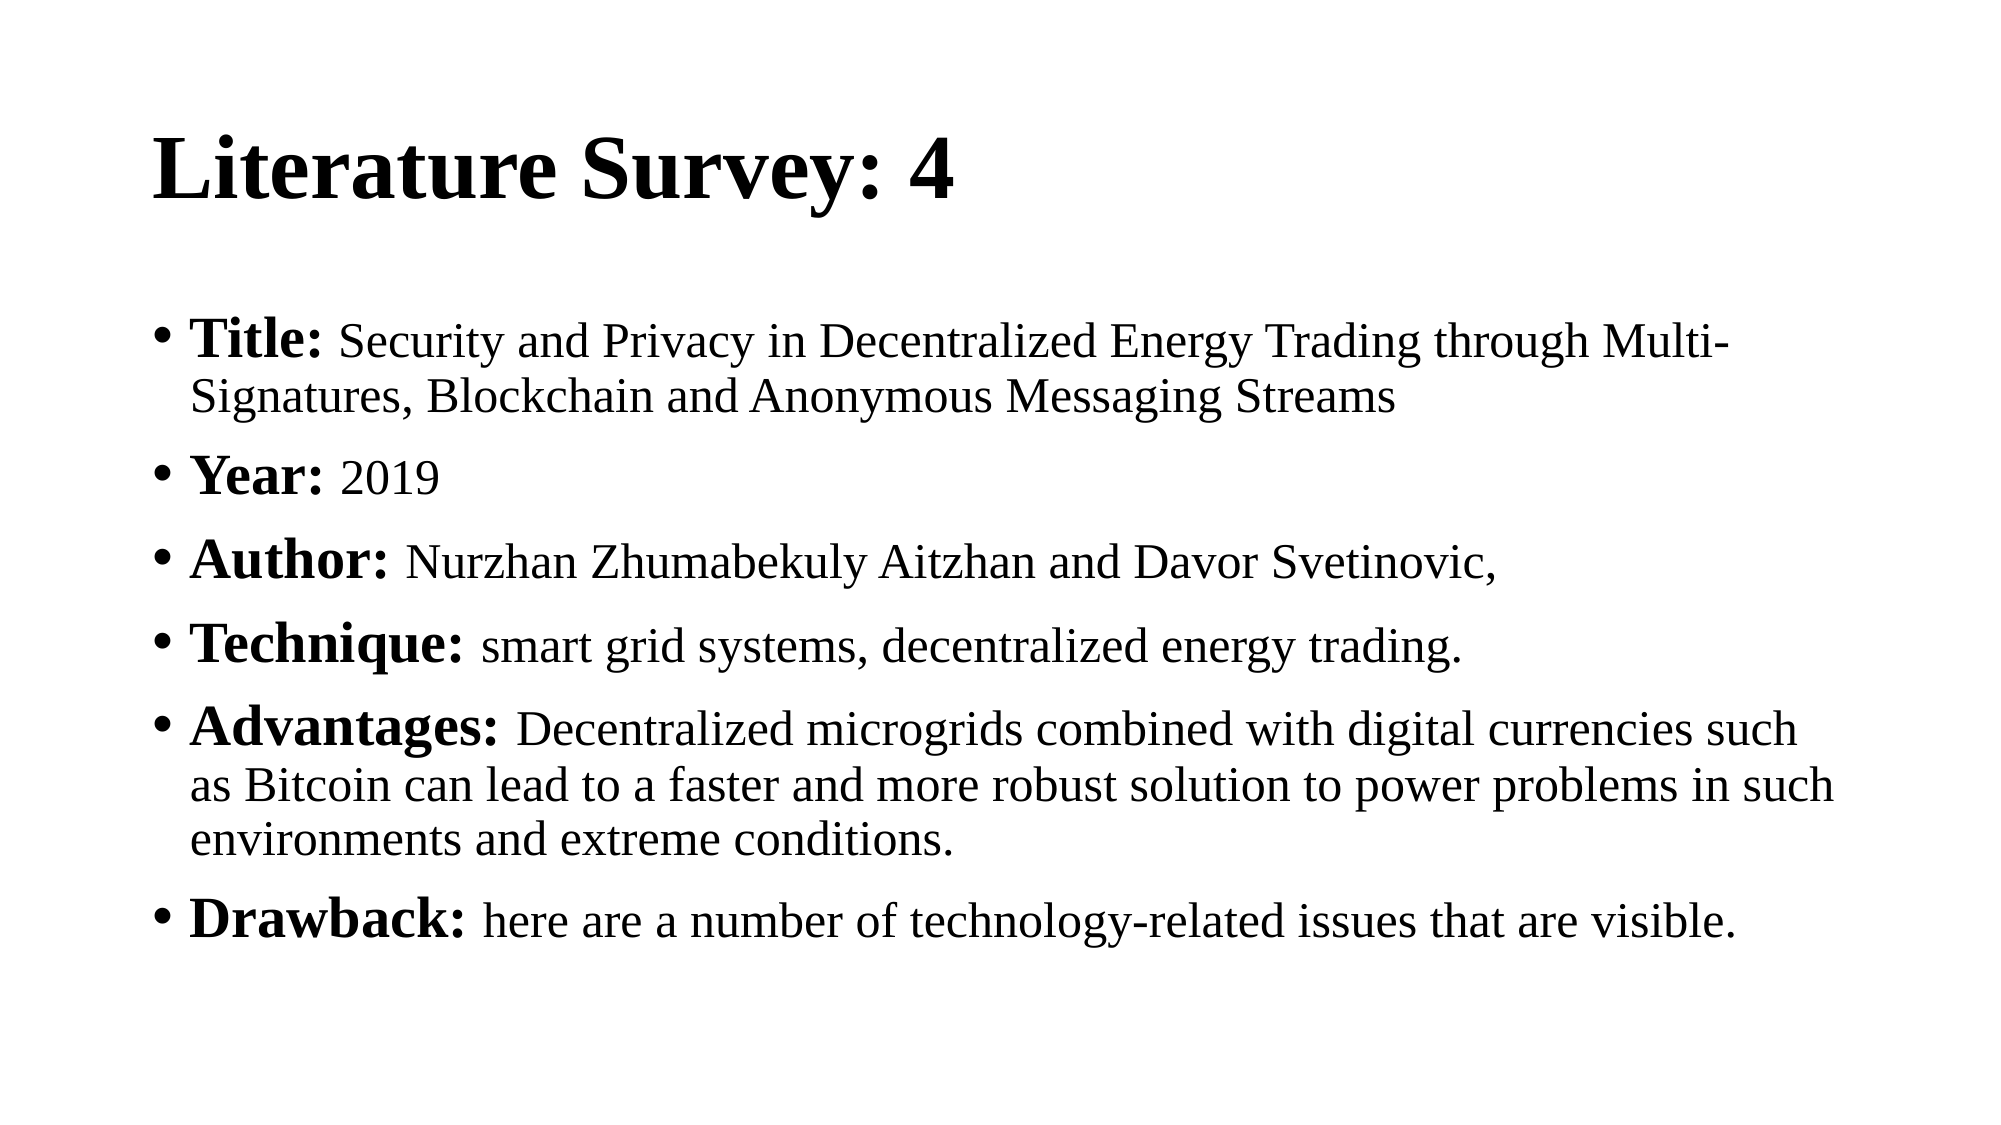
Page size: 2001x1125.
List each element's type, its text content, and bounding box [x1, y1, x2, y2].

list Title: Security and Privacy in Decentralized Energy Trading through Multi-Signatures, Blockchain and Anonymous Messaging Streams Year: 2019 Author: Nurzhan Zhumabekuly Aitzhan and Davor Svetinovic, Technique: smart grid systems, decentralized energy trading. Advantages: Decentralized microgrids combined with digital currencies such as Bitcoin can lead to a faster and more robust solution to power problems in such environments and extreme conditions. Drawback: here are a number of technology-related issues that are visible. [137, 299, 1863, 1014]
title Literature Survey: 4 [137, 59, 1863, 278]
